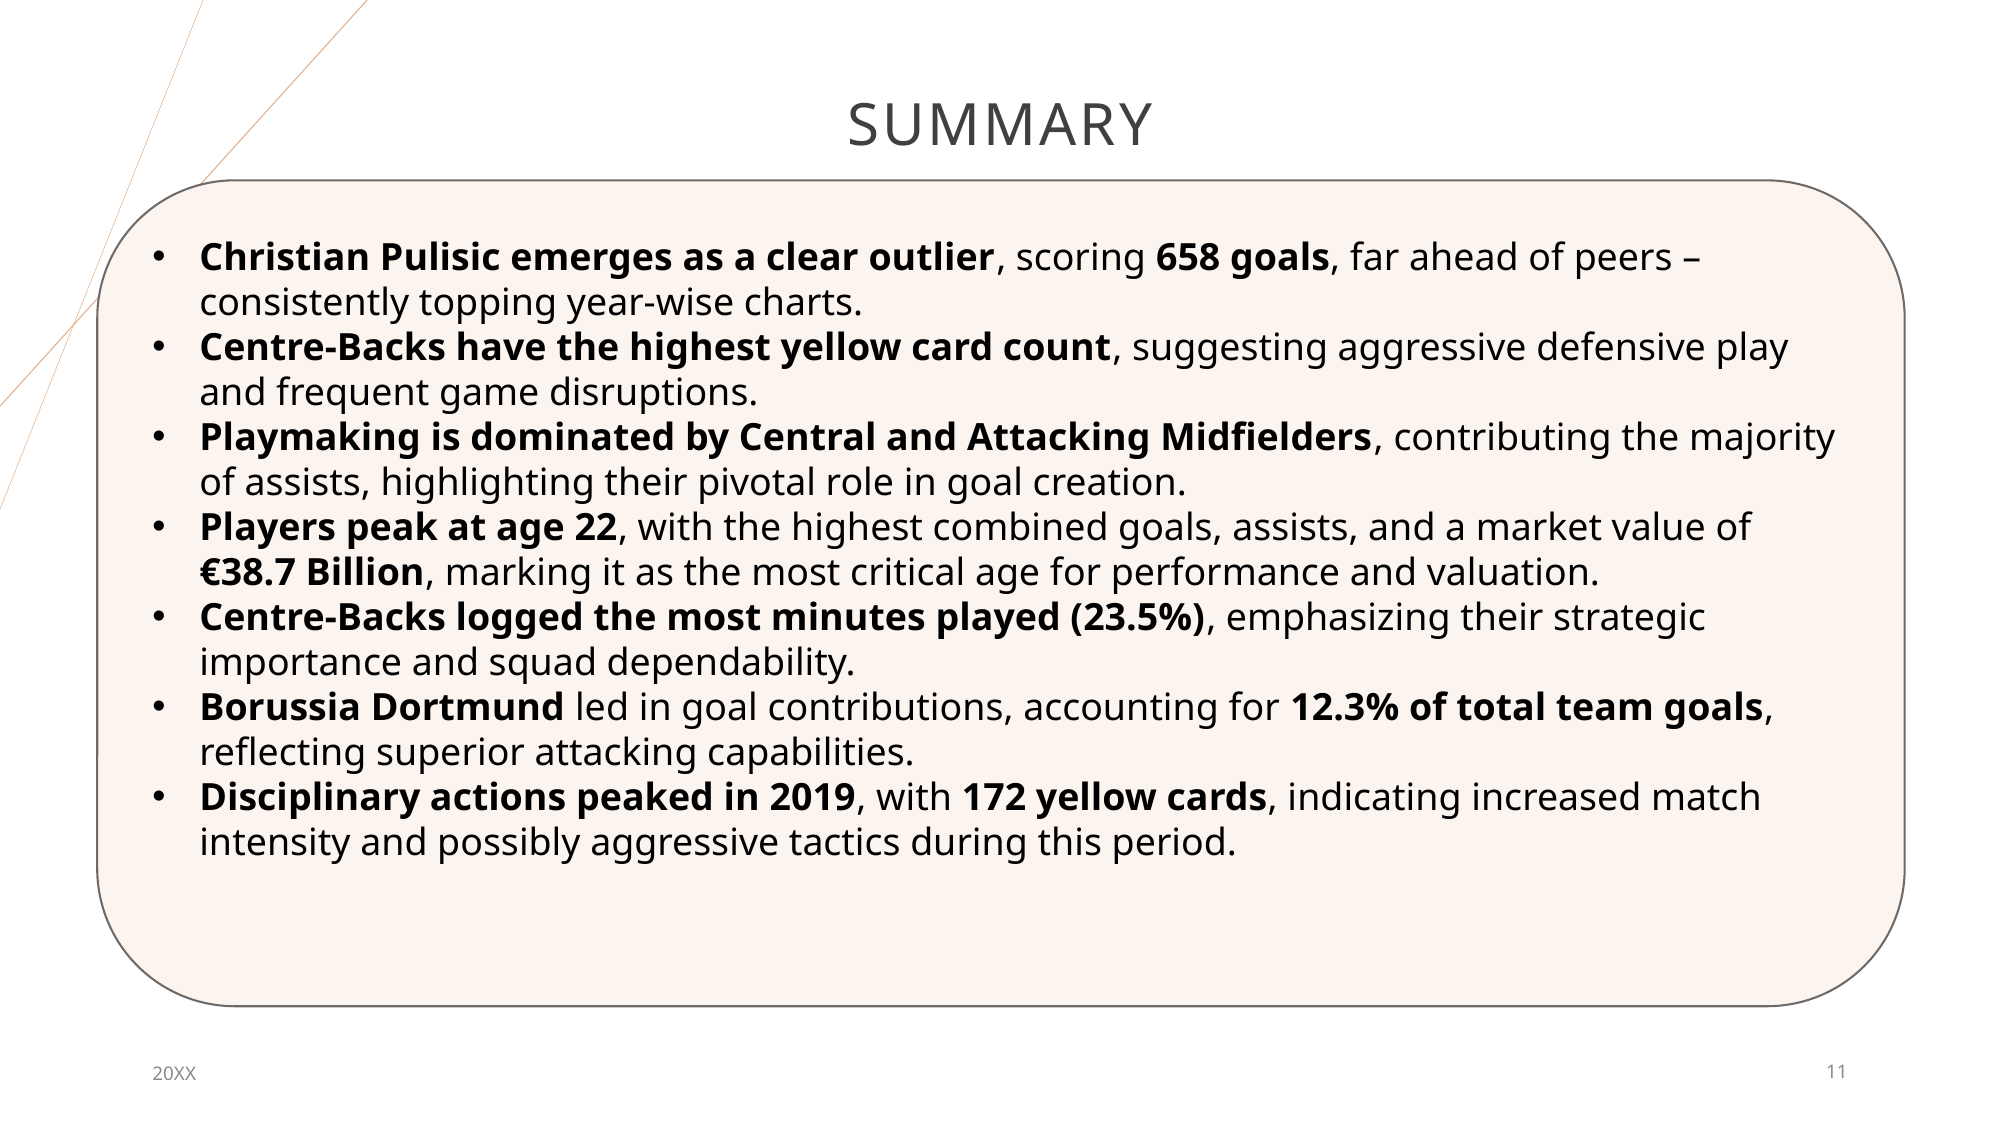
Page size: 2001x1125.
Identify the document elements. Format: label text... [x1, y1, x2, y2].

slide_number 20XX [137, 1042, 588, 1103]
slide_number 11 [1412, 1042, 1863, 1103]
title summary [309, 17, 1691, 179]
text_box Christian Pulisic emerges as a clear outlier, scoring 658 goals, far ahead of peers – consistently topping year-wise charts. Centre-Backs have the highest yellow card count, suggesting aggressive defensive play and frequent game disruptions. Playmaking is dominated by Central and Attacking Midfielders, contributing the majority of assists, highlighting their pivotal role in goal creation. Players peak at age 22, with the highest combined goals, assists, and a market value of €38.7 Billion, marking it as the most critical age for performance and valuation. Centre-Backs logged the most minutes played (23.5%), emphasizing their strategic importance and squad dependability. Borussia Dortmund led in goal contributions, accounting for 12.3% of total team goals, reflecting superior attacking capabilities. Disciplinary actions peaked in 2019, with 172 yellow cards, indicating increased match intensity and possibly aggressive tactics during this period. [96, 179, 1906, 1008]
